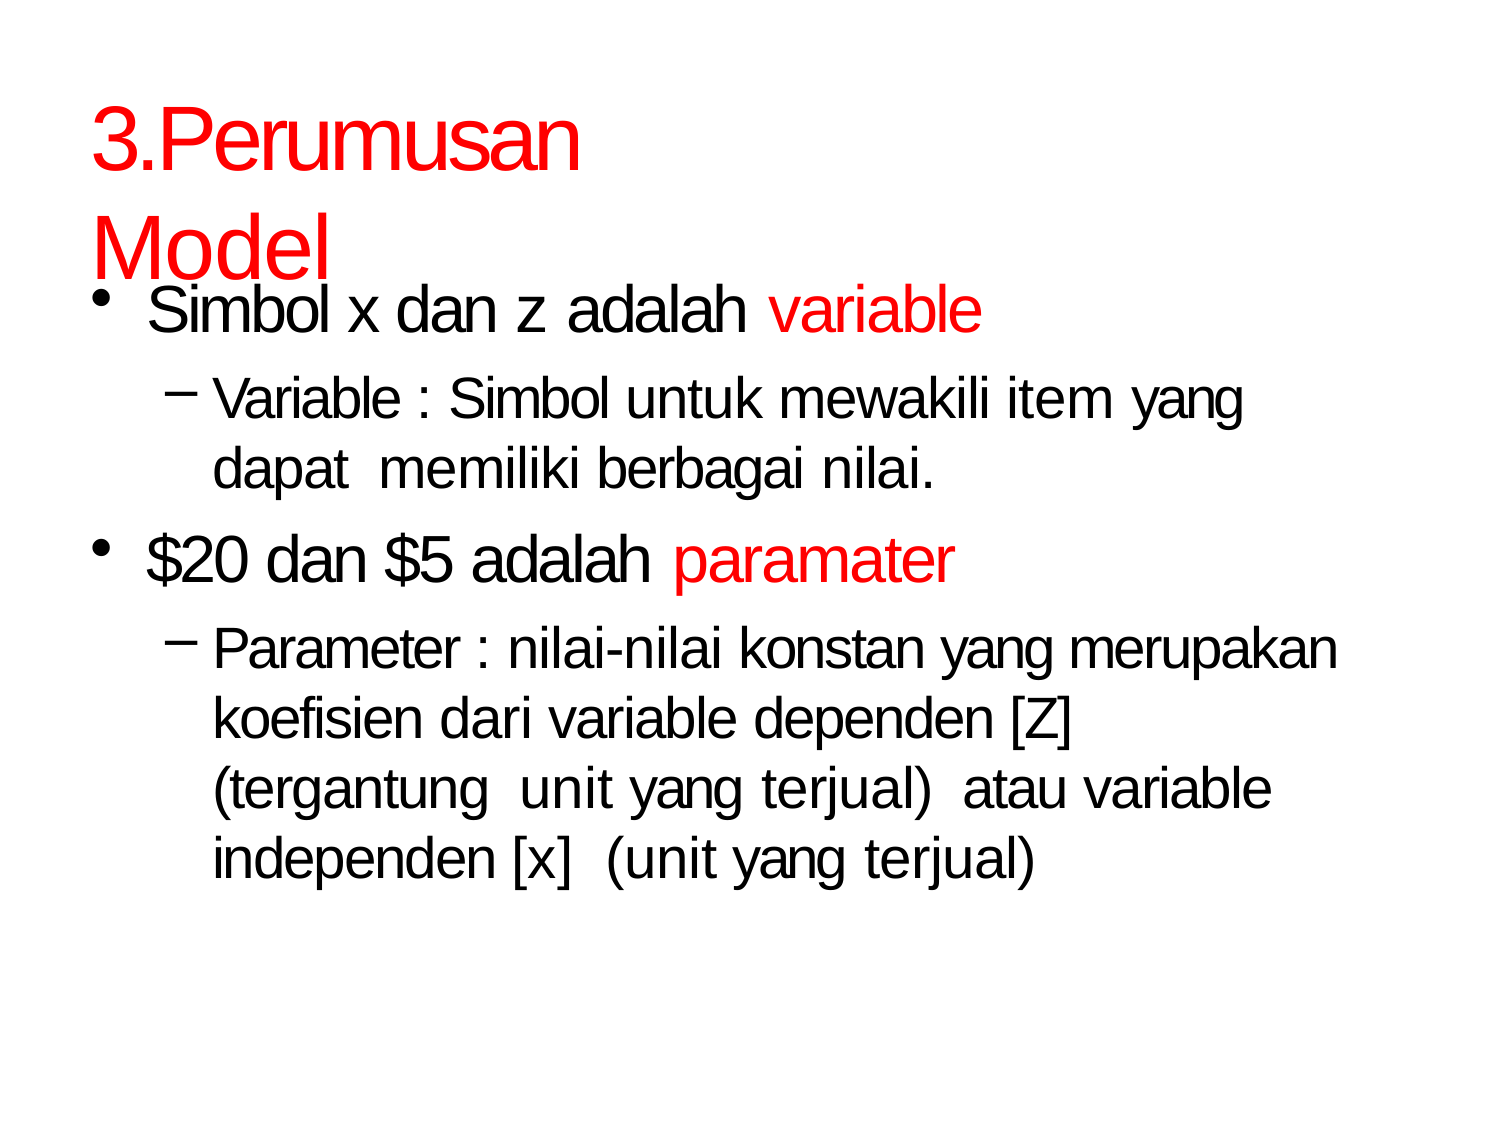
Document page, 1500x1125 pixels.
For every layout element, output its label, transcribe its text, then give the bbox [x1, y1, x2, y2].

text_box Simbol x dan z adalah variable Variable : Simbol untuk mewakili item yang dapat memiliki berbagai nilai. $20 dan $5 adalah paramater Parameter : nilai-nilai konstan yang merupakan koefisien dari variable dependen [Z] (tergantung unit yang terjual) atau variable independen [x] (unit yang terjual) [87, 247, 1380, 891]
title 3.Perumusan Model [87, 76, 844, 247]
